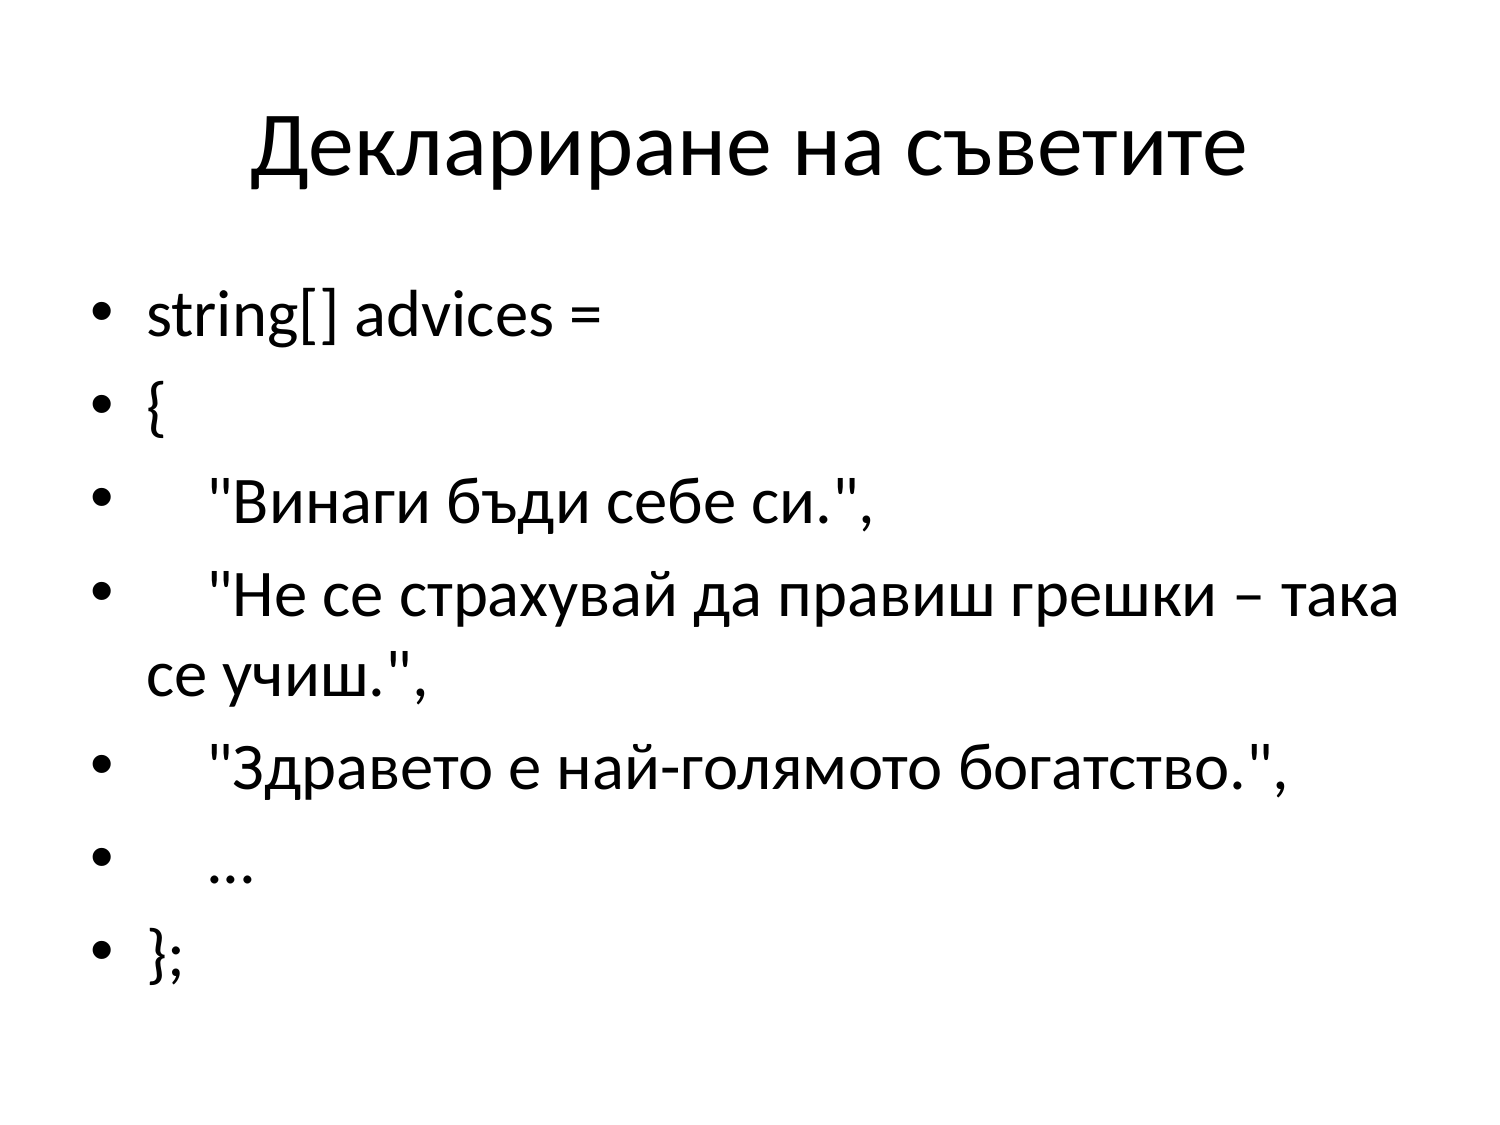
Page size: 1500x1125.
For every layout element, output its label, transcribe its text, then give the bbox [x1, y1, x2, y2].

title Деклариране на съветите [75, 45, 1425, 233]
list string[] advices = { "Винаги бъди себе си.", "Не се страхувай да правиш грешки – така се учиш.", "Здравето е най-голямото богатство.", ... }; [75, 262, 1425, 1005]
